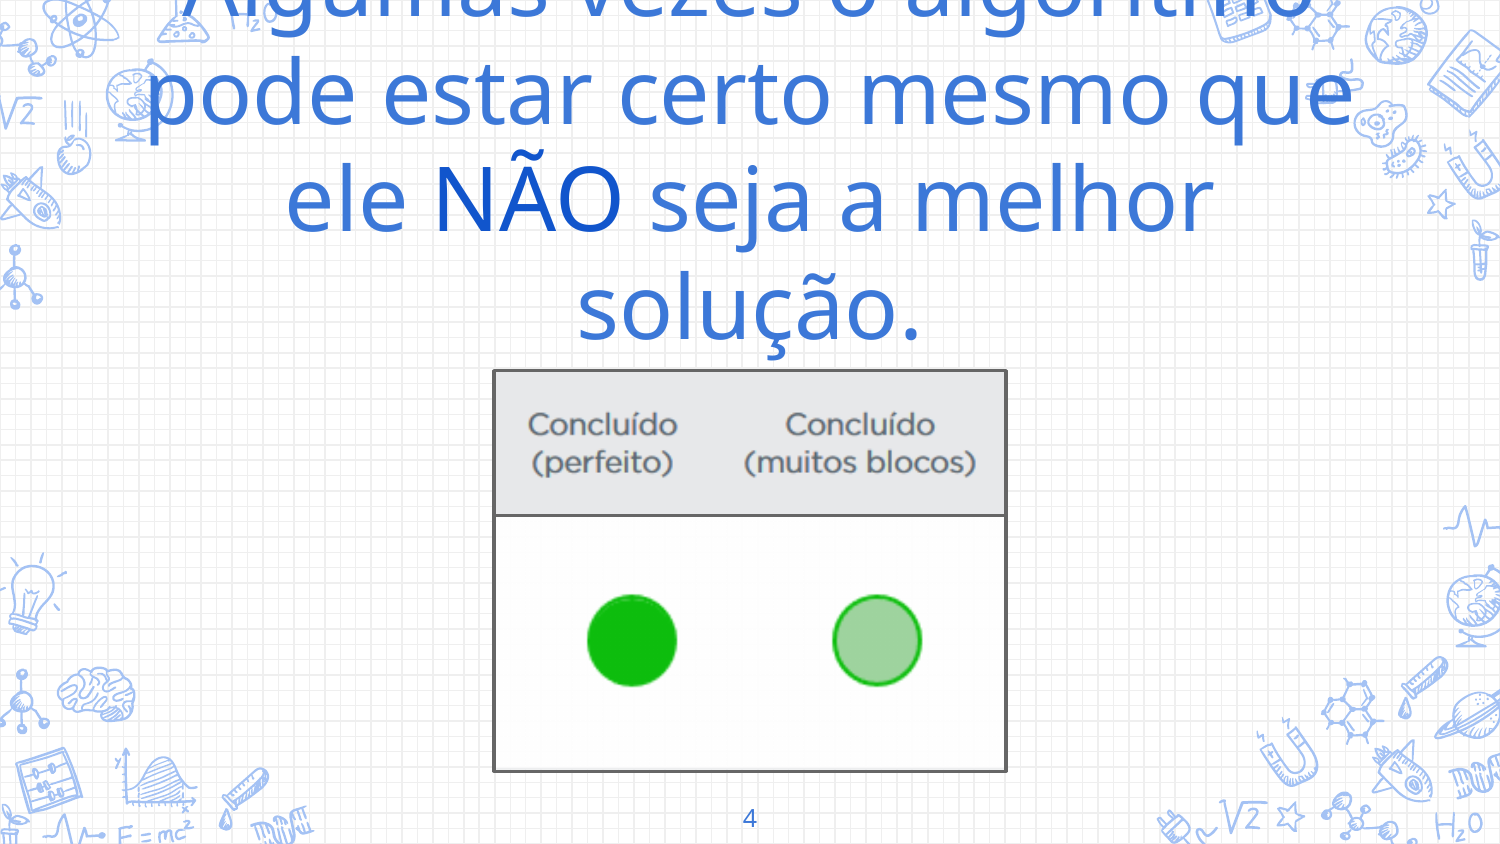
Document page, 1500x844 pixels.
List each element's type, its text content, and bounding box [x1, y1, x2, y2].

title Algumas vezes o algoritmo pode estar certo mesmo que ele NÃO seja a melhor solução. [112, 29, 1388, 373]
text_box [495, 371, 1005, 770]
slide_number ‹#› [705, 796, 795, 844]
